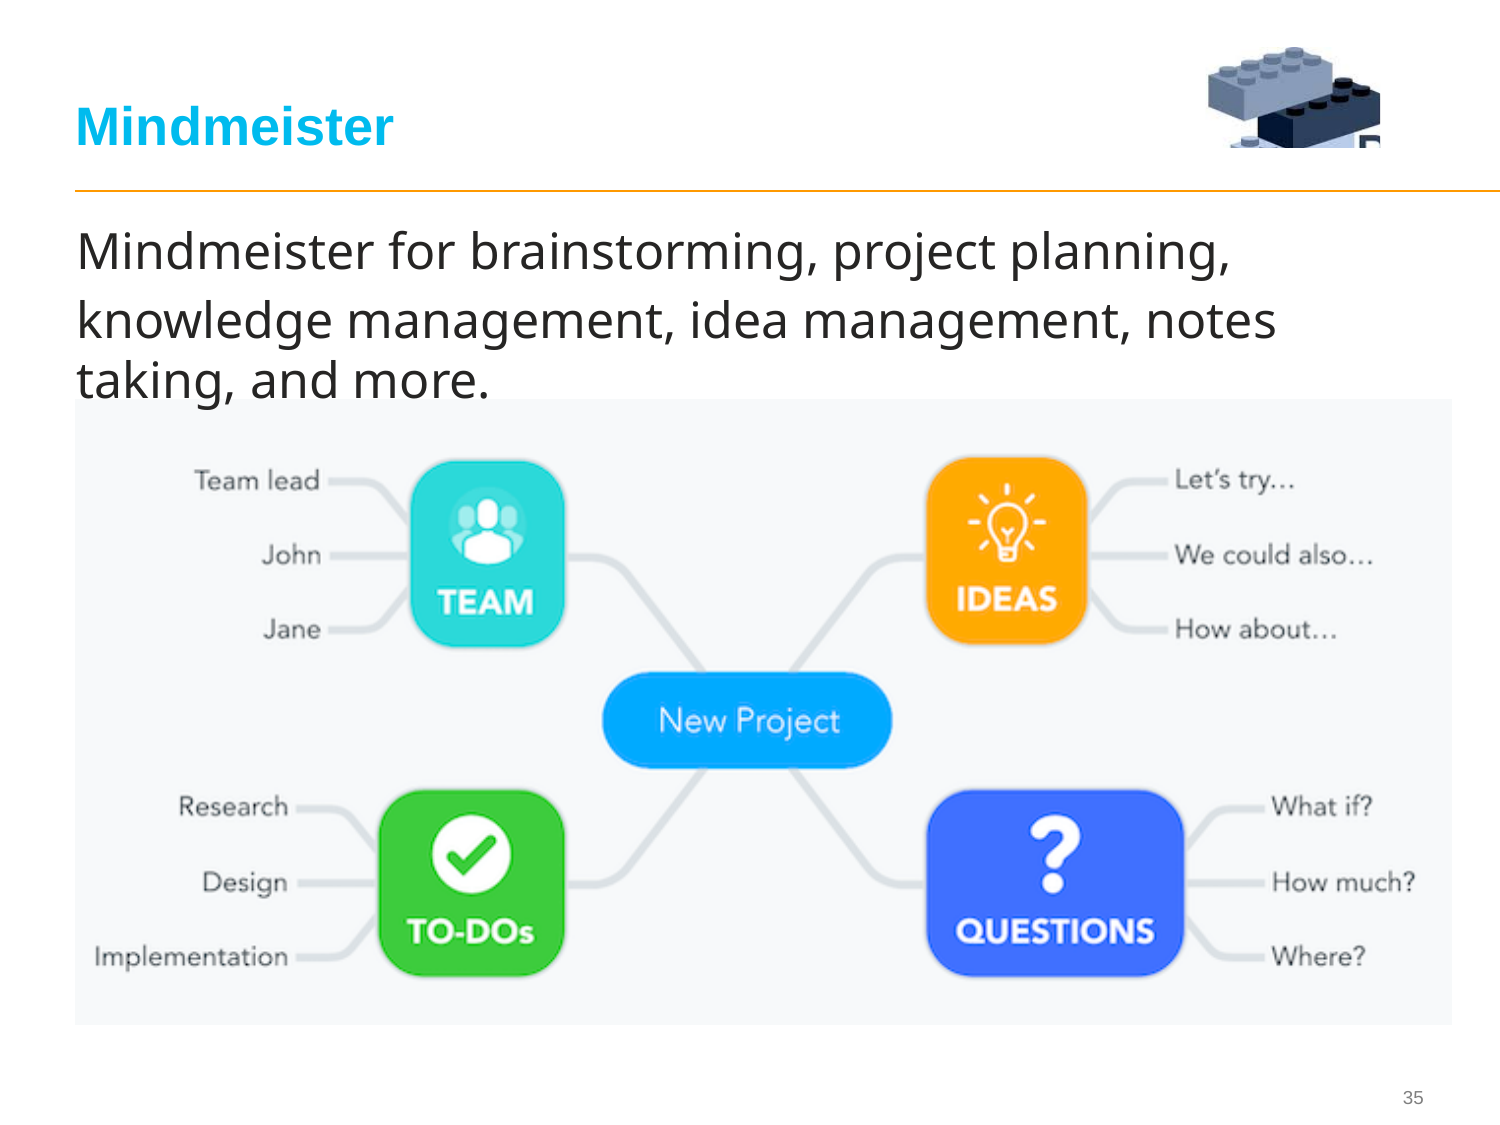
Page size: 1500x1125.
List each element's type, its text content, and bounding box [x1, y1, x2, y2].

picture [75, 399, 1452, 1026]
text_box Mindmeister for brainstorming, project planning, knowledge management, idea management, notes taking, and more. [61, 212, 1436, 416]
title Mindmeister [75, 27, 1422, 157]
